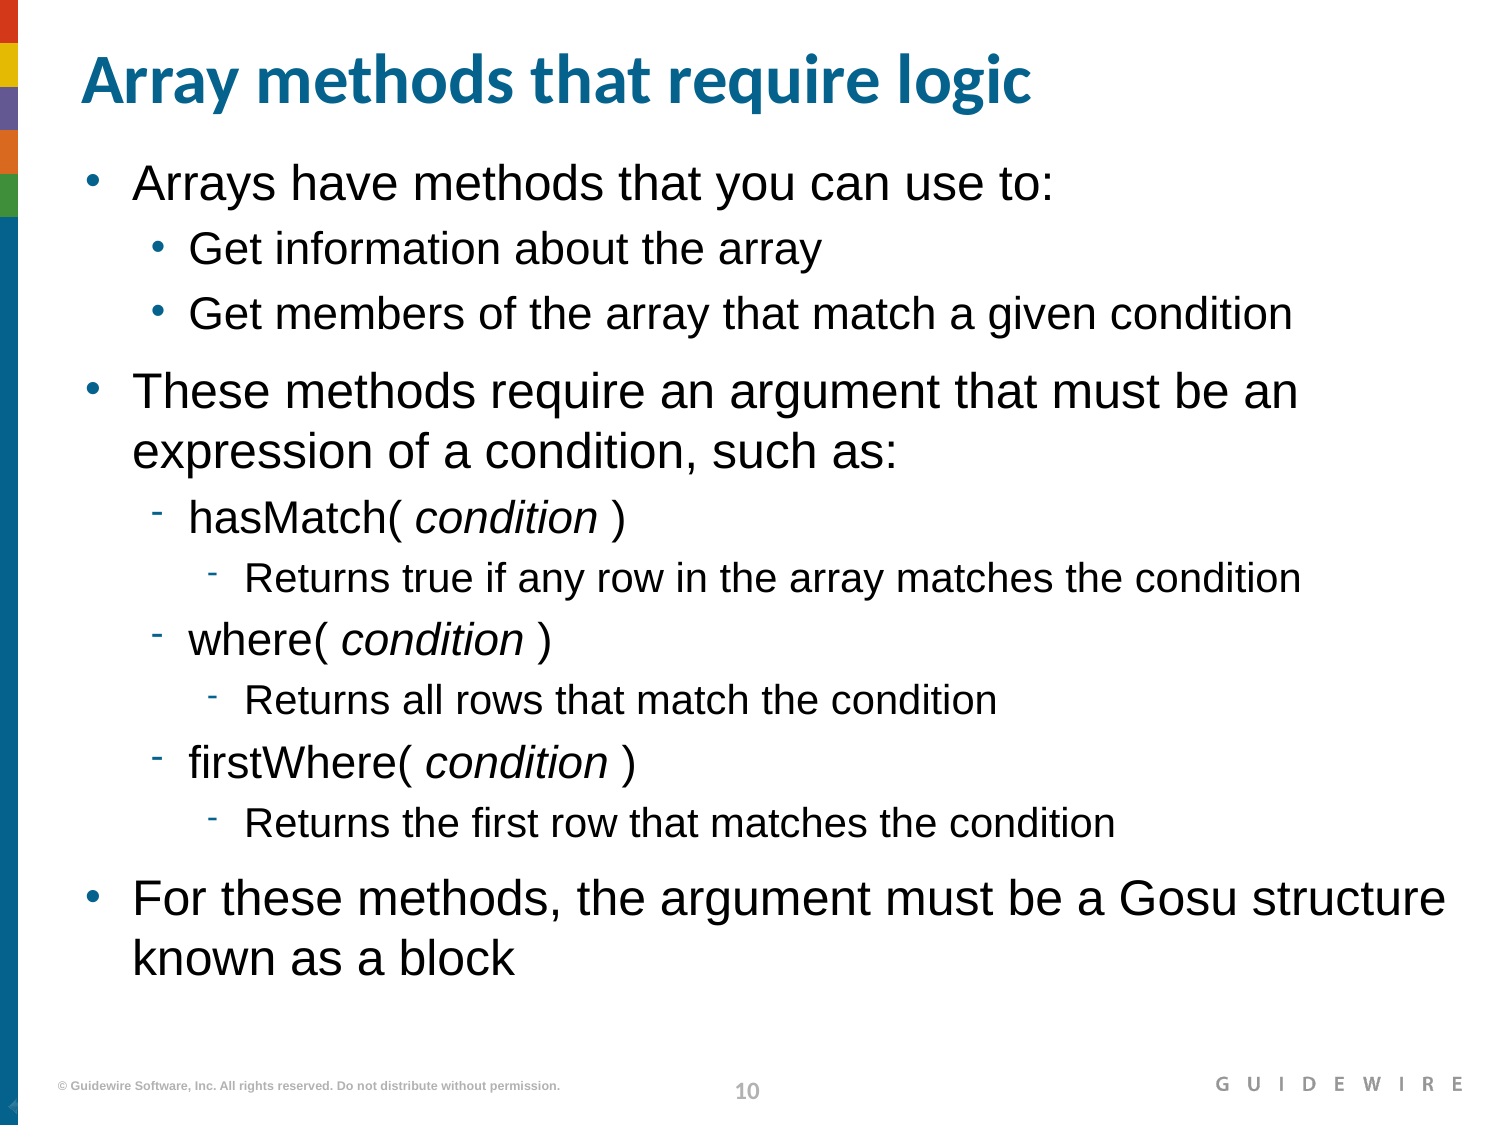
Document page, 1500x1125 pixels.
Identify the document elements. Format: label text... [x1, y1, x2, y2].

picture [0, 0, 18, 216]
title Array methods that require logic [81, 19, 1446, 142]
picture [10, 1101, 18, 1111]
picture [1215, 1073, 1480, 1096]
list Arrays have methods that you can use to: Get information about the array Get members of the array that match a given condition These methods require an argument that must be an expression of a condition, such as: hasMatch( condition ) Returns true if any row in the array matches the condition where( condition ) Returns all rows that match the condition firstWhere( condition ) Returns the first row that matches the condition For these methods, the argument must be a Gosu structure known as a block [85, 149, 1450, 1050]
